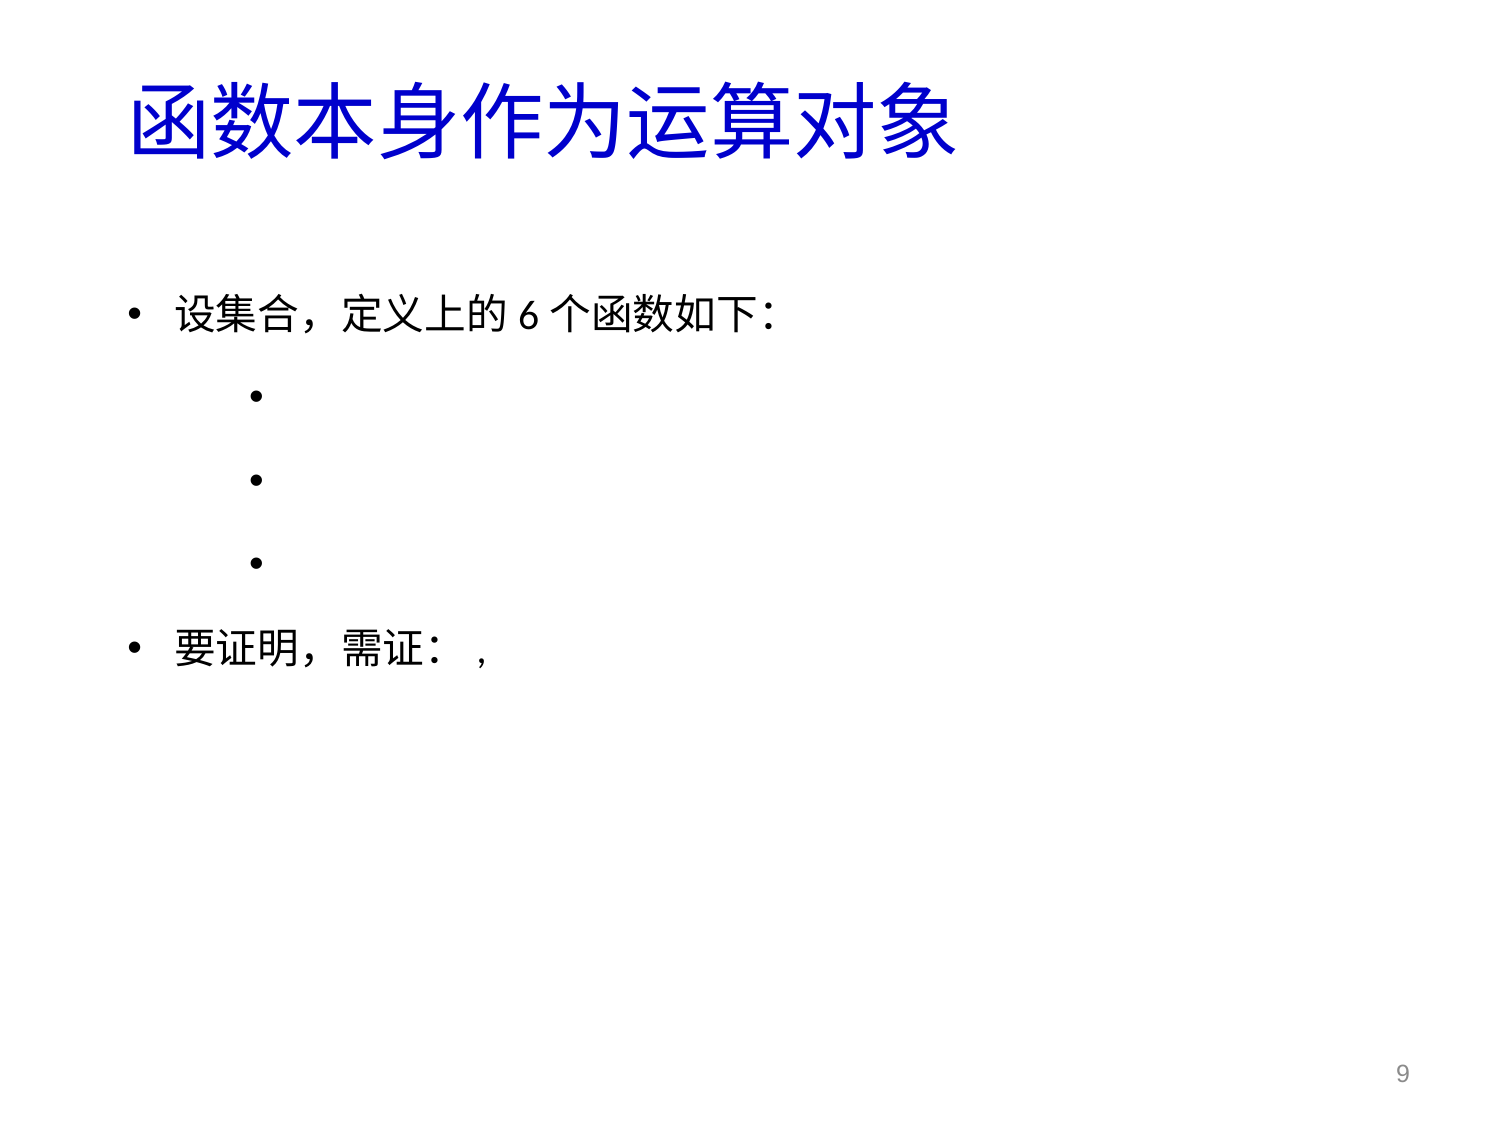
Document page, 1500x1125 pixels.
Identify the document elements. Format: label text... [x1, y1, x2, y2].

slide_number 9 [1074, 1042, 1425, 1103]
title 函数本身作为运算对象 [112, 24, 1388, 213]
